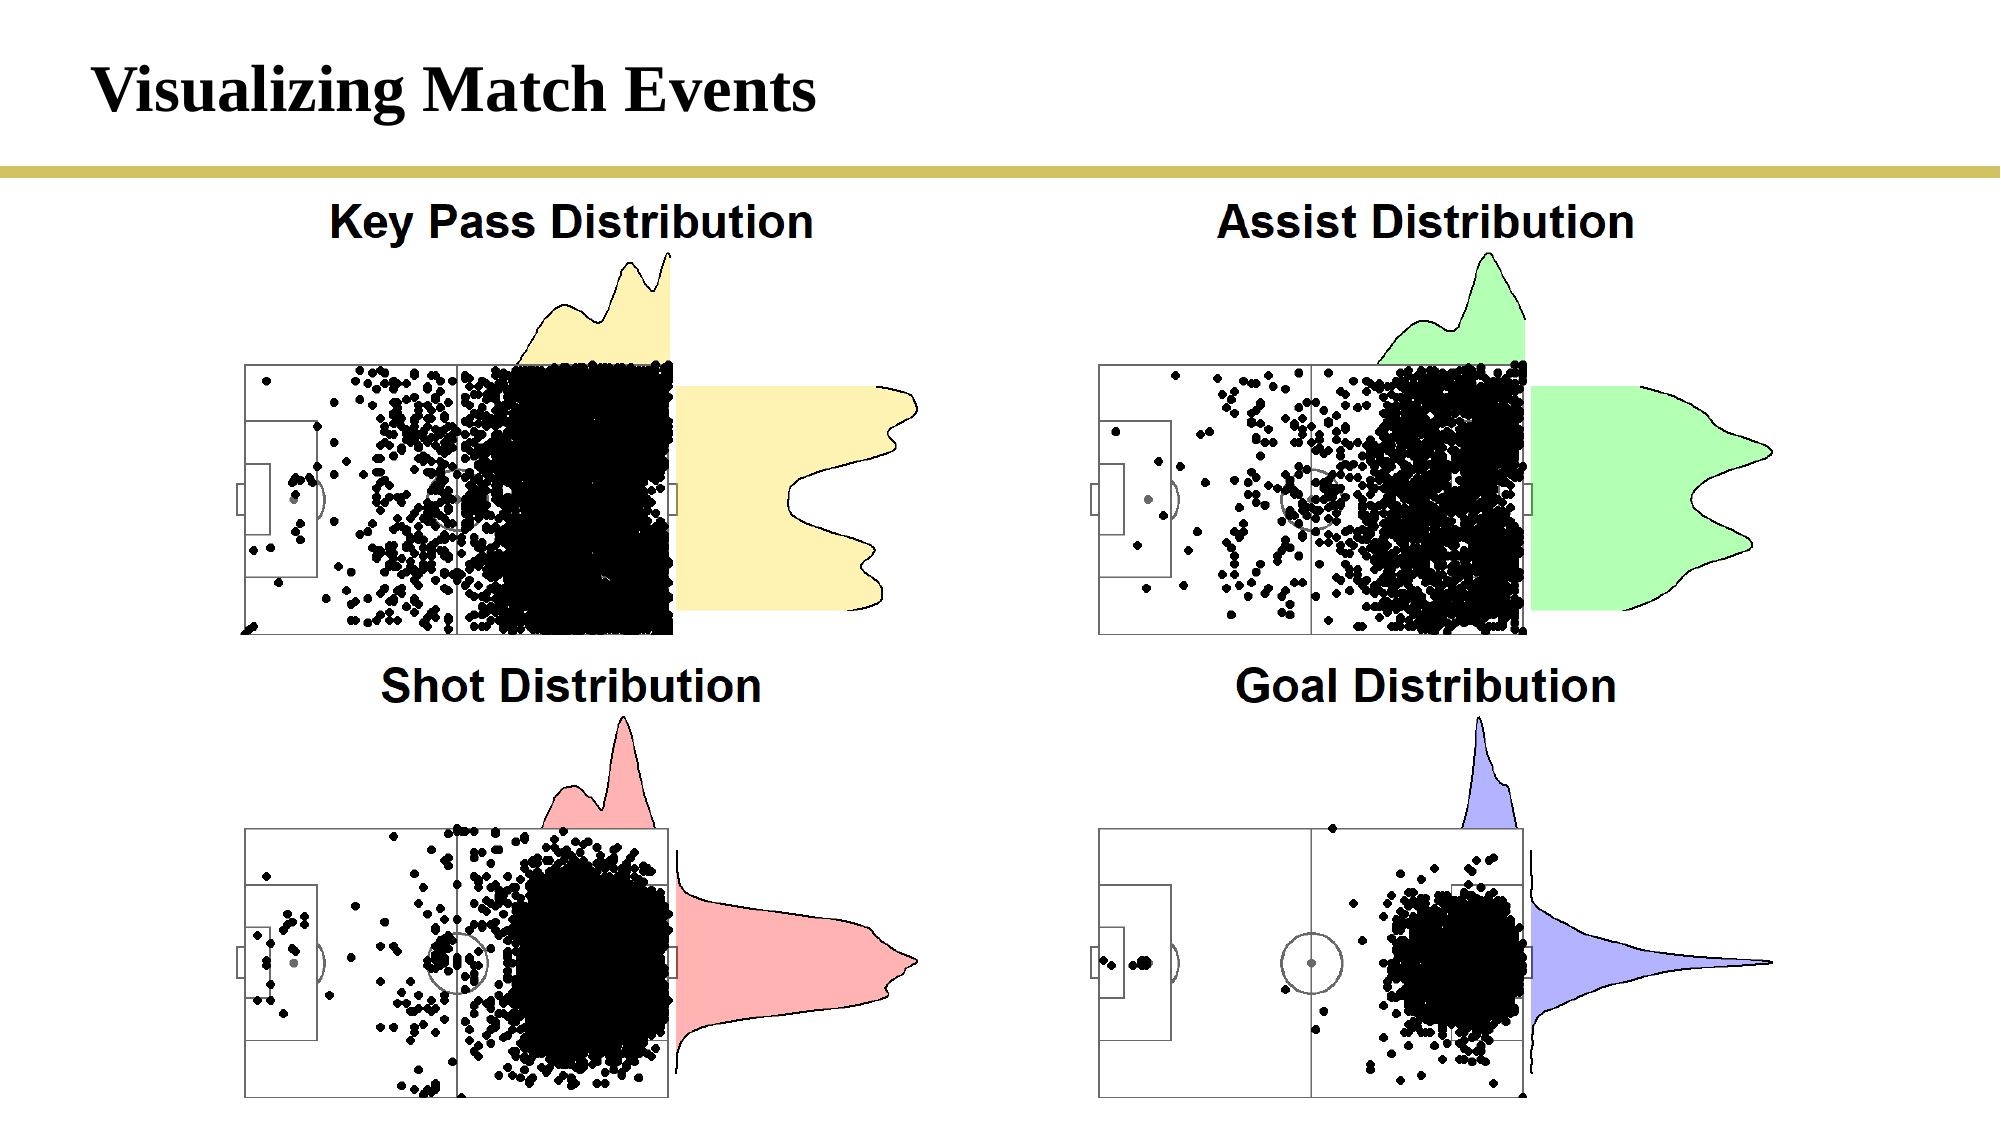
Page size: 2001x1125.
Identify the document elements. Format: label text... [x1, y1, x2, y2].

picture [216, 194, 930, 635]
picture [1070, 658, 1784, 1098]
picture [216, 658, 930, 1098]
picture [1070, 194, 1784, 635]
text_box Visualizing Match Events [75, 37, 834, 133]
